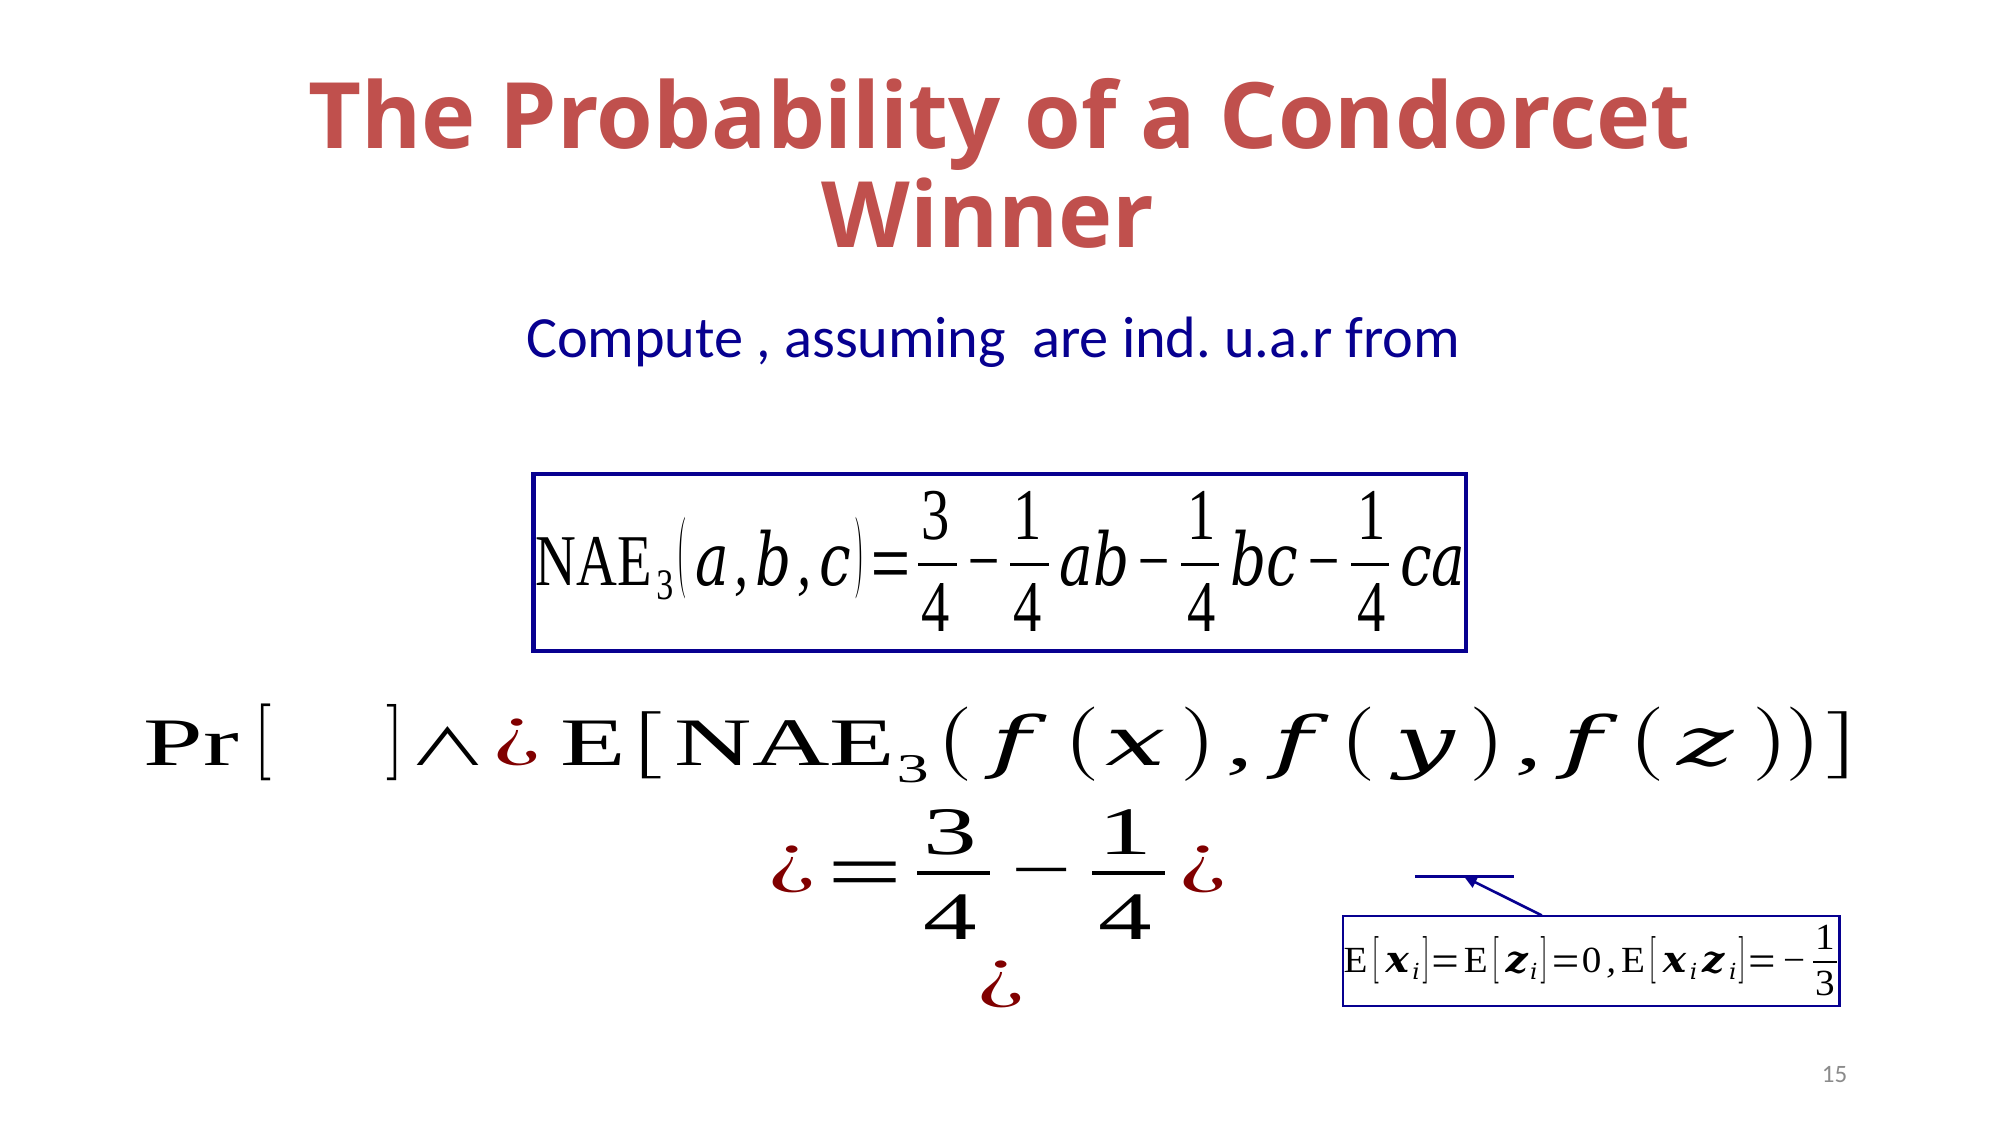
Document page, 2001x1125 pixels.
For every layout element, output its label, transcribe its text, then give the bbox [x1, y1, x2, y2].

slide_number 15 [1412, 1042, 1863, 1103]
title The Probability of a Condorcet Winner [137, 59, 1863, 278]
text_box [1464, 876, 1542, 916]
